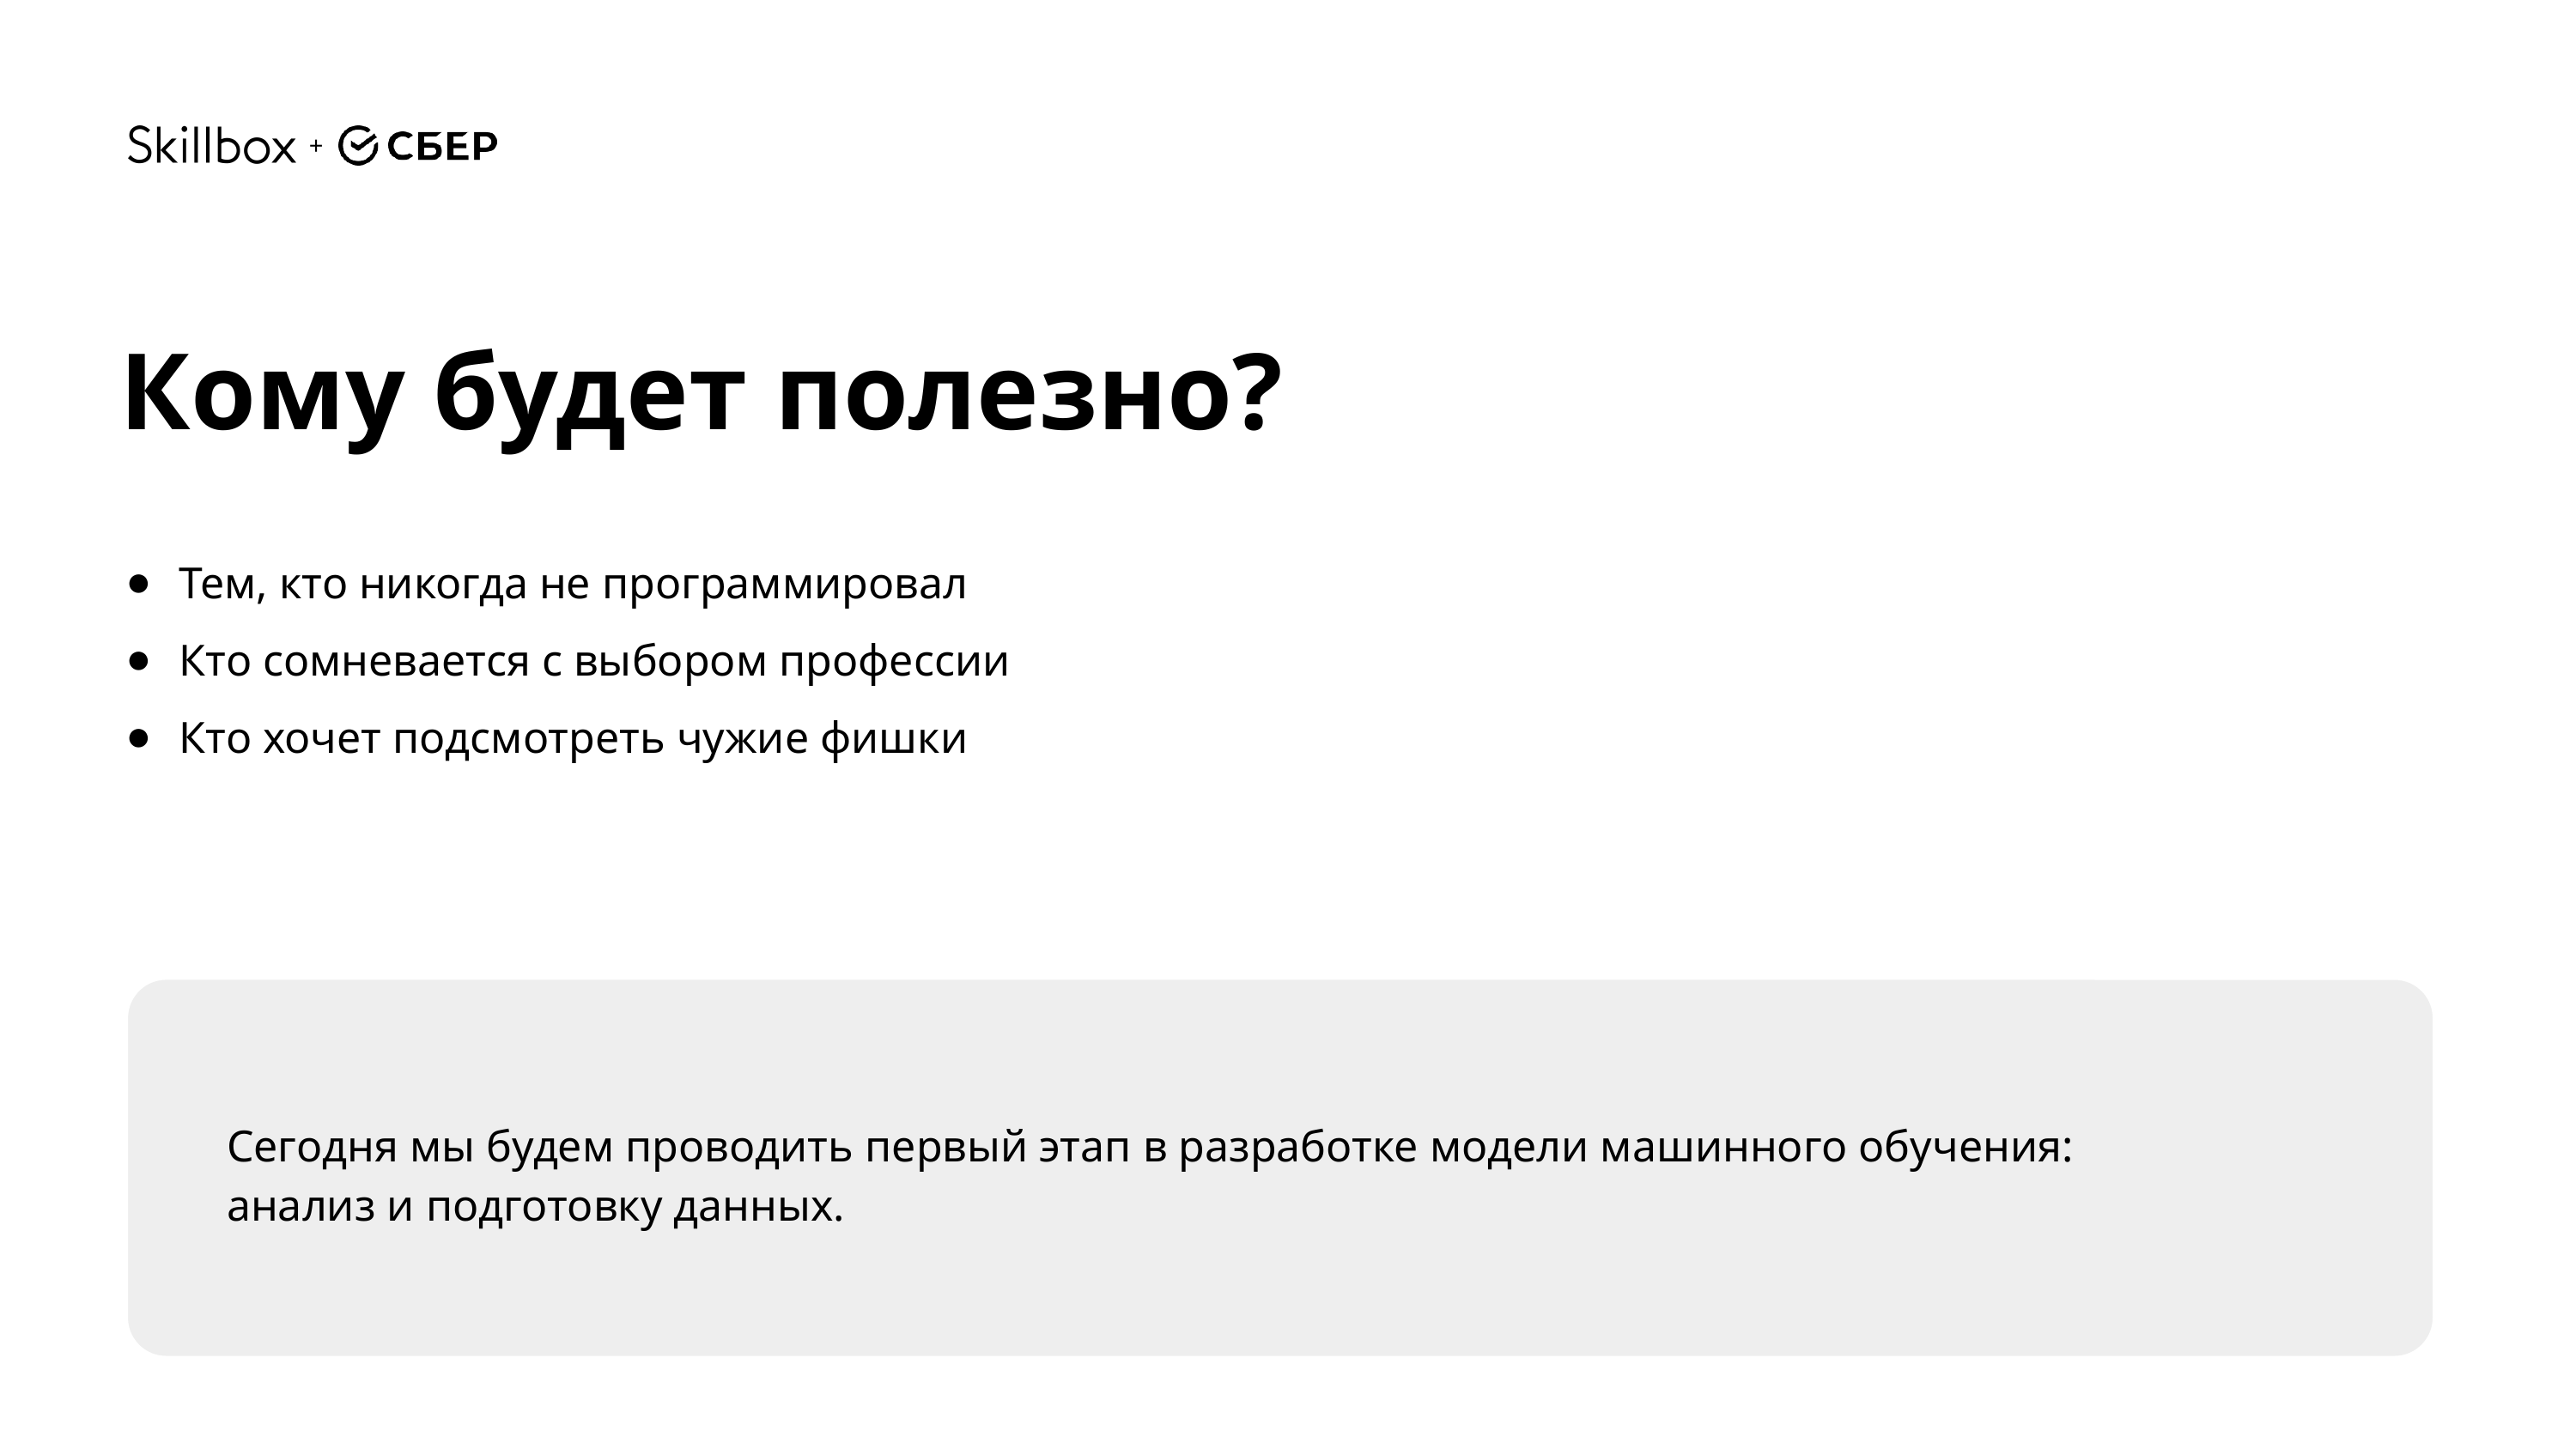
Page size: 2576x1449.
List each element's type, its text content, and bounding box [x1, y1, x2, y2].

text_box Тем, кто никогда не программировал​ Кто сомневается с выбором профессии​ Кто хочет подсмотреть чужие фишки [20, 535, 1365, 827]
picture [332, 120, 501, 169]
text_box Кому будет полезно? [106, 311, 1452, 464]
picture [128, 125, 296, 164]
text_box Сегодня мы будем проводить первый этап в разработке модели машинного обучения: анализ и подготовку данных.​ [126, 978, 2434, 1358]
text_box + [295, 116, 342, 173]
